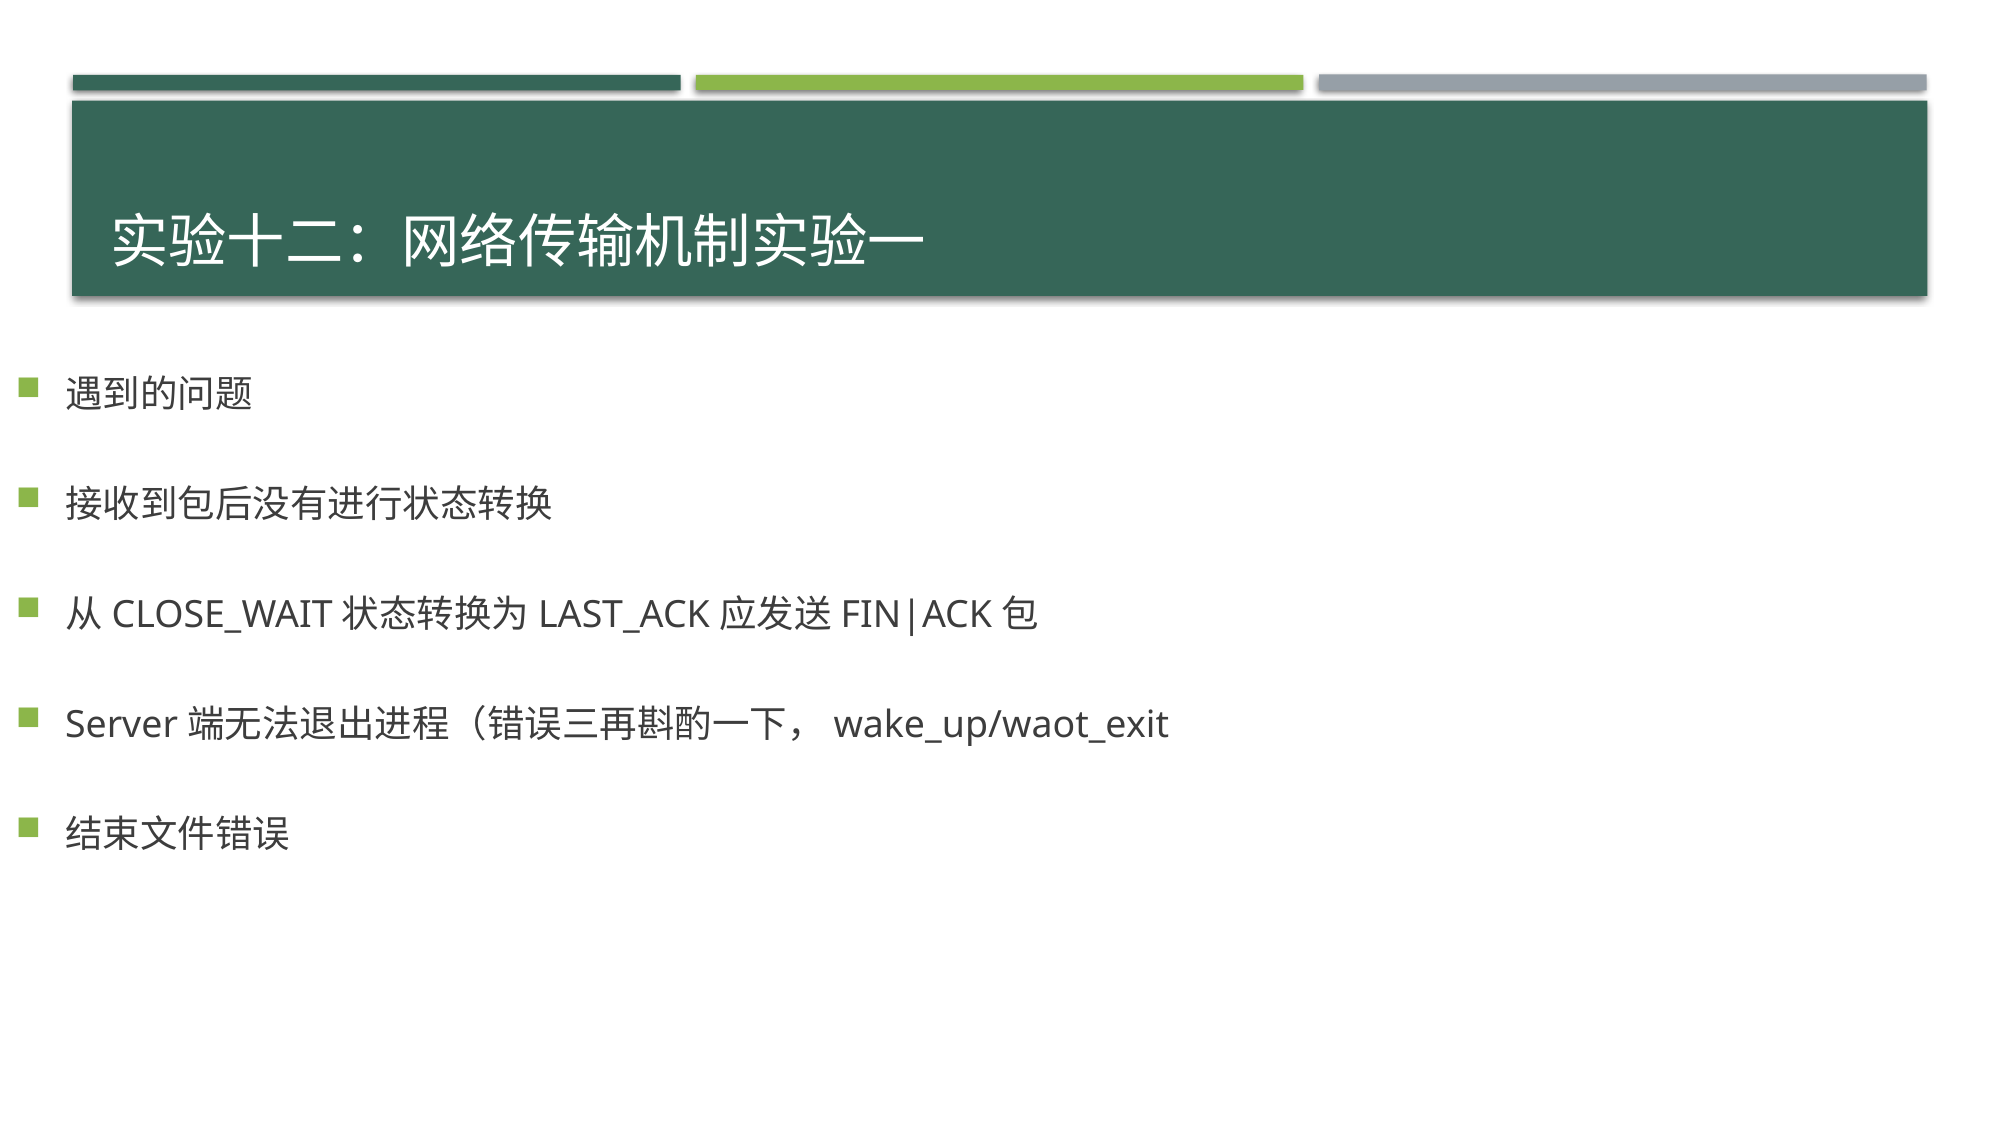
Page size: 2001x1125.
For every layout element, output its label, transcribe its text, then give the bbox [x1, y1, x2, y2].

list 遇到的问题 接收到包后没有进行状态转换 从CLOSE_WAIT状态转换为LAST_ACK应发送FIN|ACK包 Server端无法退出进程（错误三再斟酌一下，wake_up/waot_exit 结束文件错误 [0, 239, 2000, 1125]
title 实验十二：网络传输机制实验一 [95, 115, 1905, 239]
